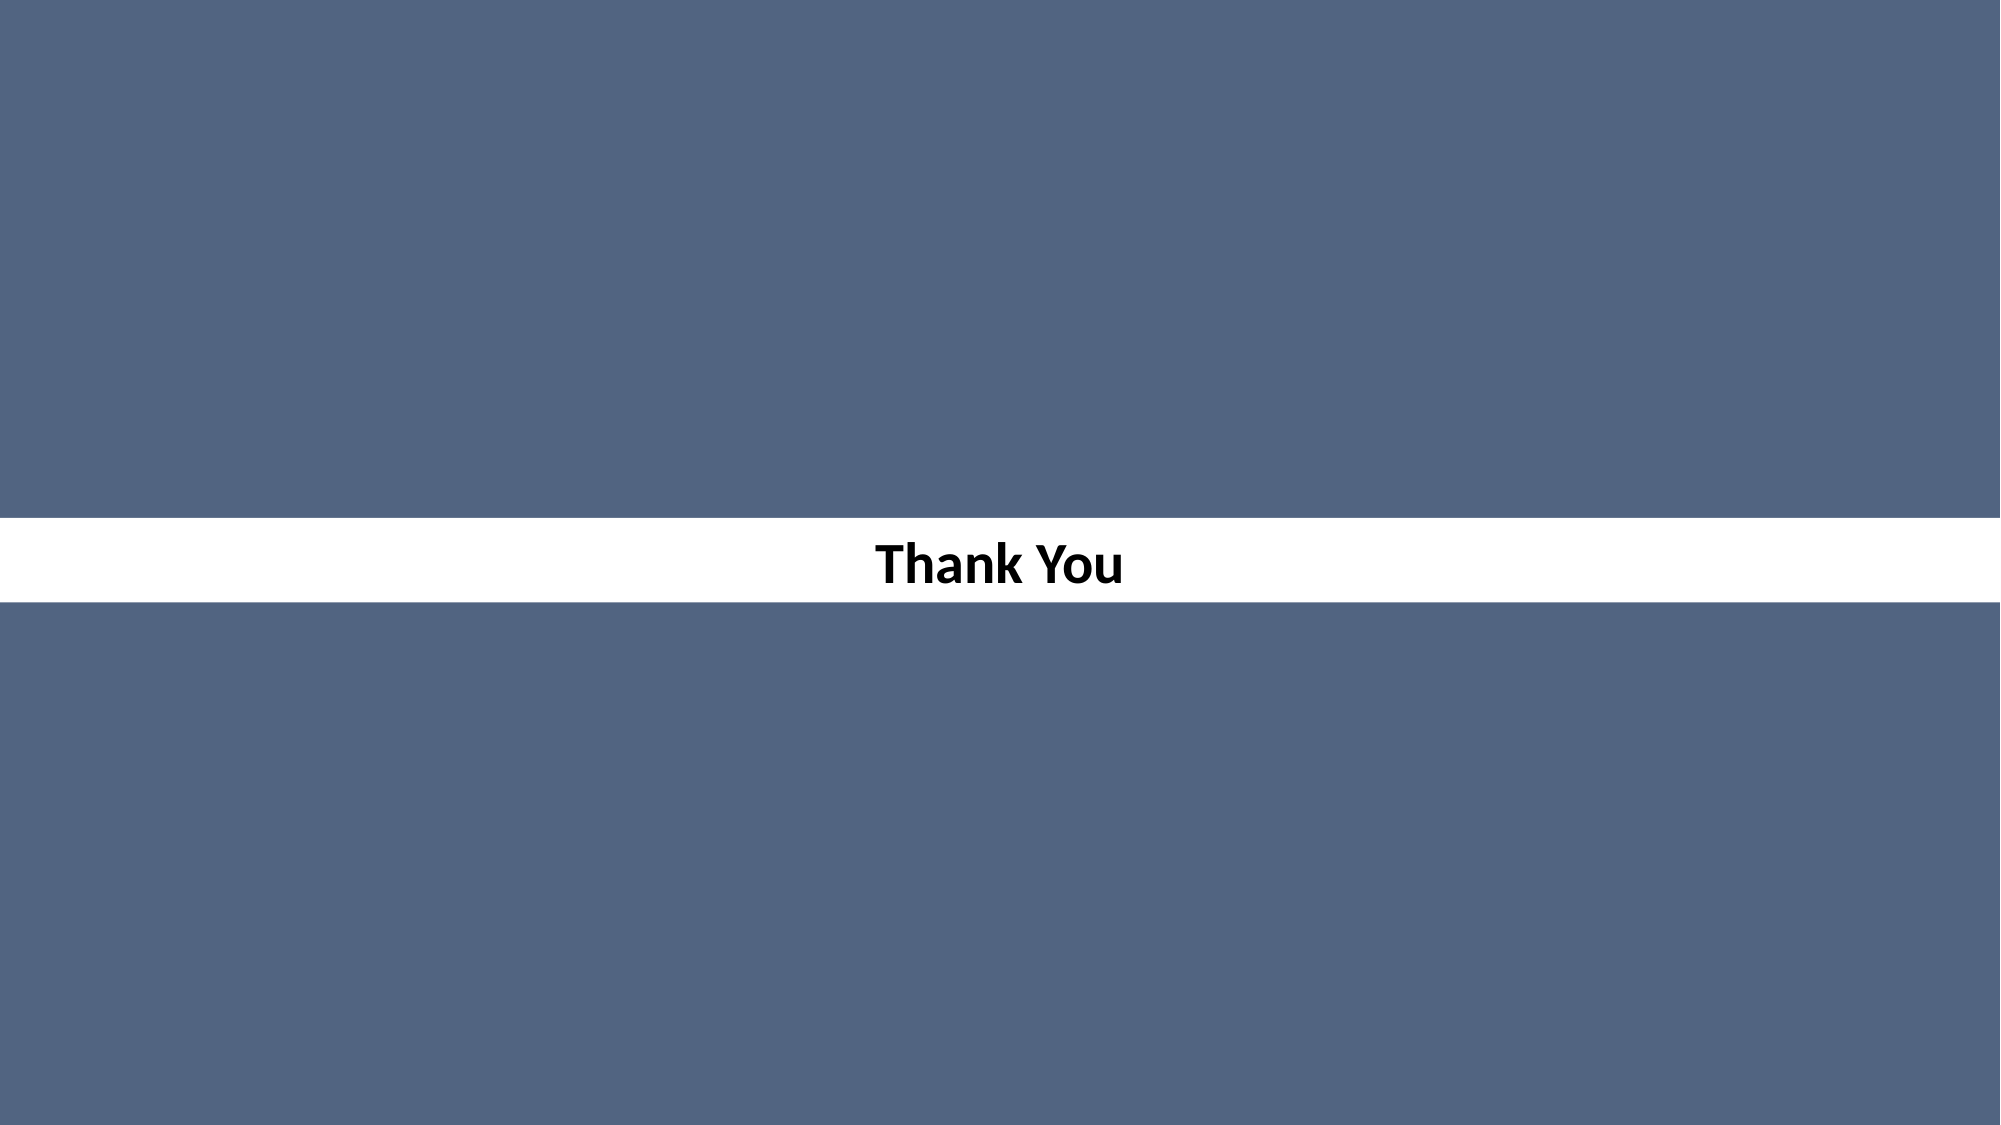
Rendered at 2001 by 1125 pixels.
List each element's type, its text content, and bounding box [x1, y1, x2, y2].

text_box Thank You [0, 517, 2000, 603]
